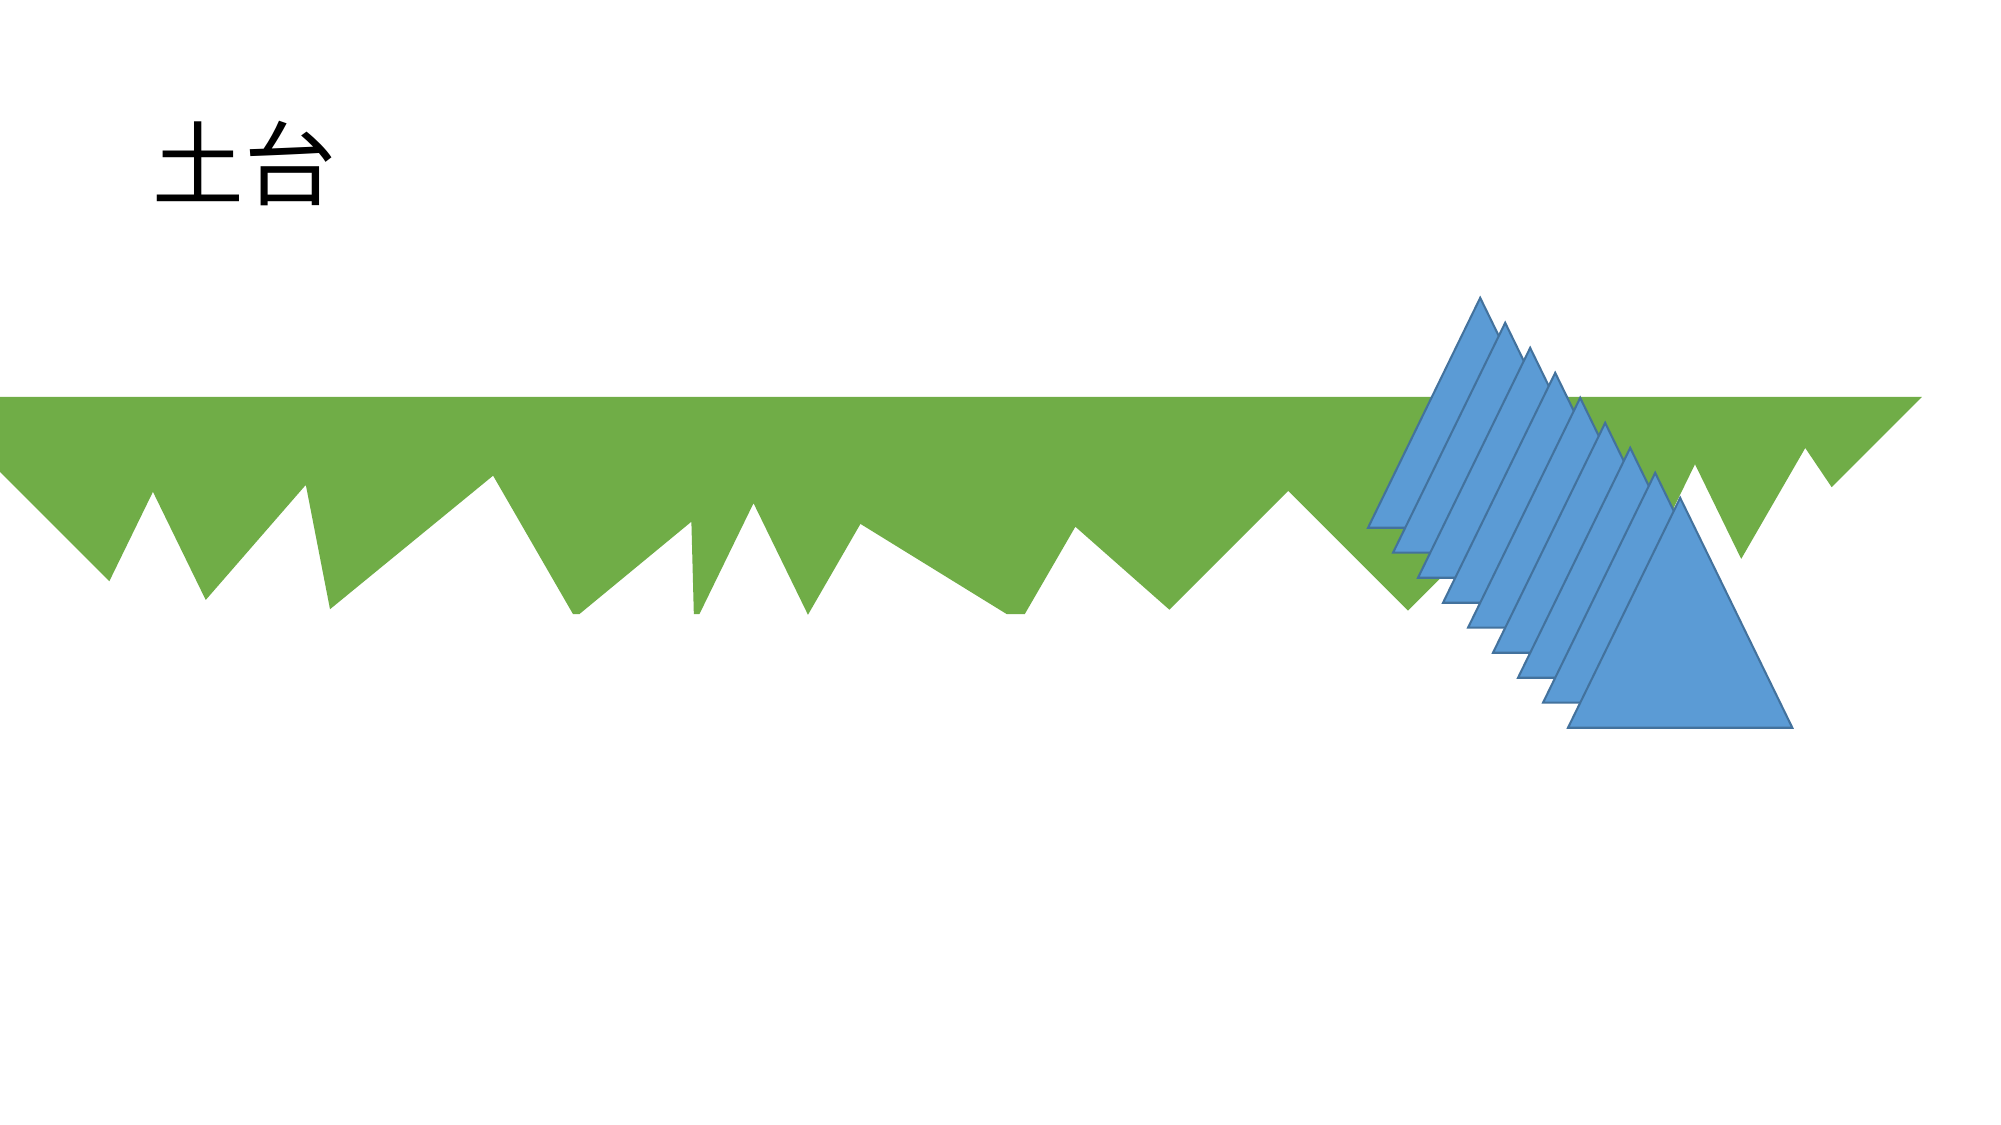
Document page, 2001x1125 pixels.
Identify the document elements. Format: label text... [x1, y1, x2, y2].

text_box [1516, 445, 1649, 679]
text_box [1566, 495, 1794, 729]
text_box [1491, 420, 1624, 654]
text_box [1391, 320, 1524, 554]
text_box [1441, 370, 1574, 604]
text_box [1466, 395, 1599, 629]
text_box [0, 396, 1440, 615]
title 土台 [137, 59, 1863, 278]
text_box [1366, 295, 1499, 529]
text_box [1581, 396, 1922, 559]
text_box [1416, 345, 1549, 579]
text_box [1541, 470, 1674, 704]
text_box [1569, 396, 1579, 406]
